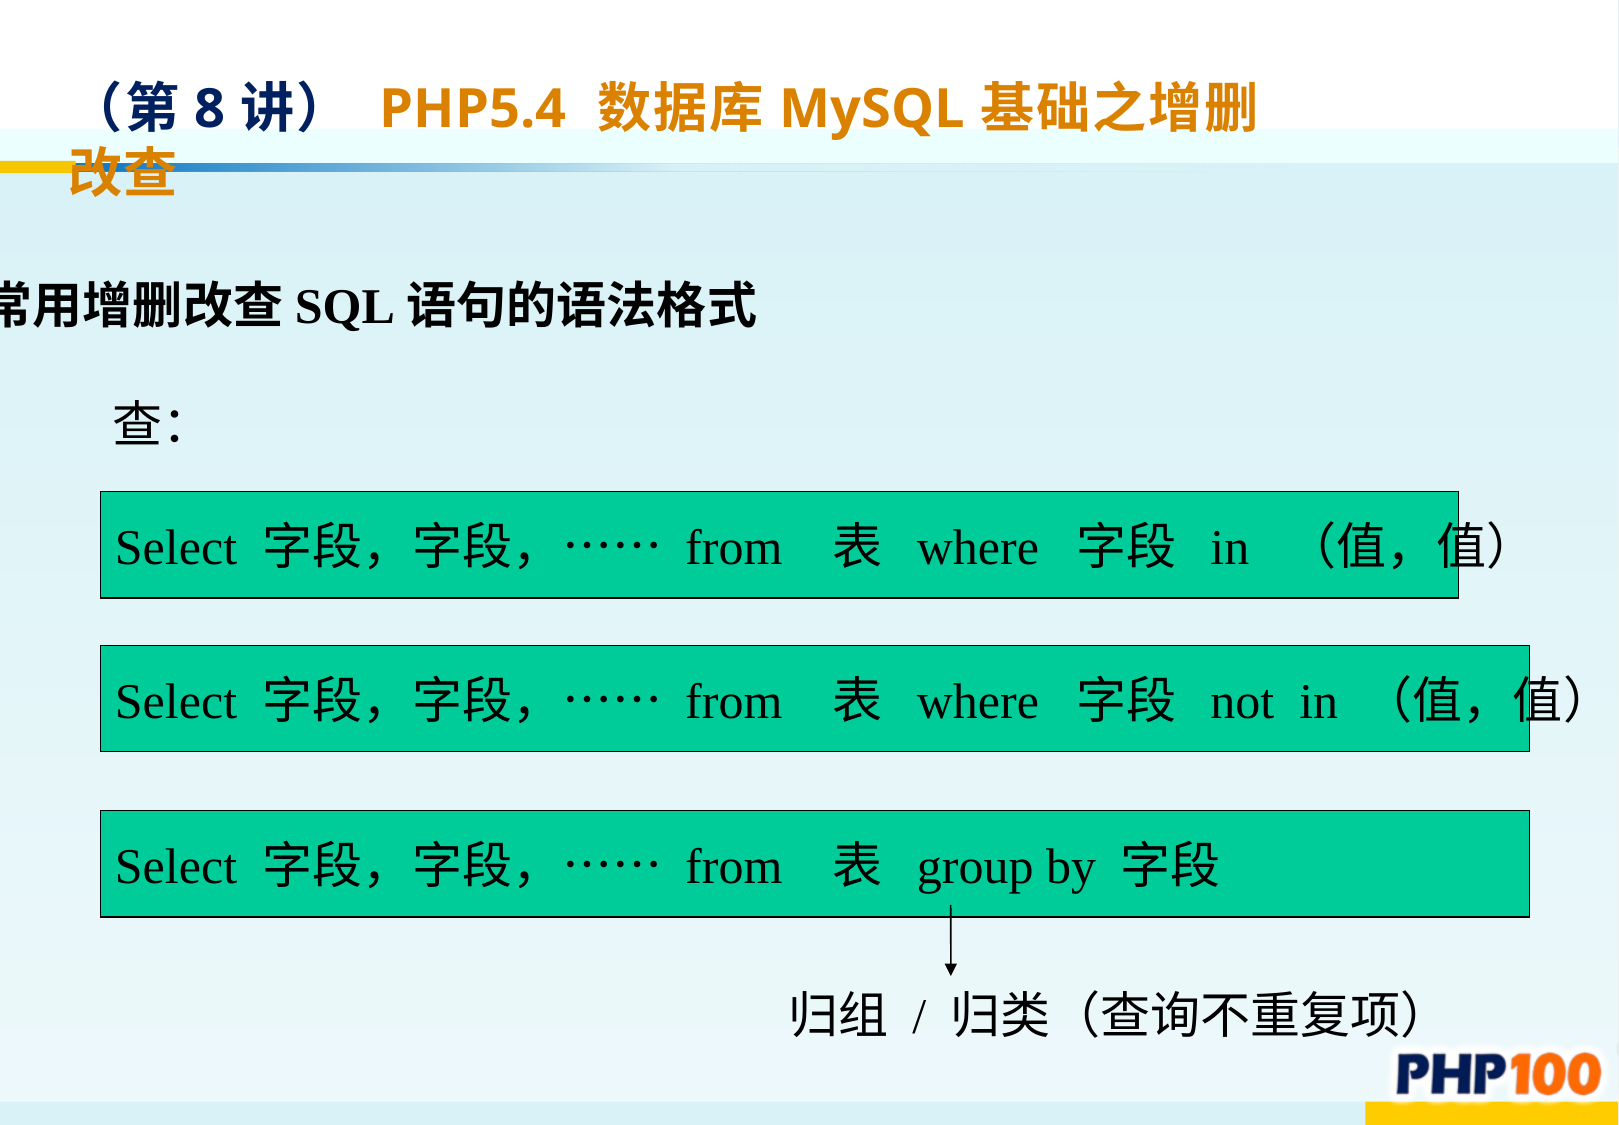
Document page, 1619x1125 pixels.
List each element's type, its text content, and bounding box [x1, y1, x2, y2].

text_box Select 字段，字段，…… from 表 where 字段 not in （值，值） [100, 645, 1530, 752]
text_box 常用增删改查SQL语句的语法格式 [0, 236, 922, 342]
picture [1385, 1042, 1619, 1107]
text_box Select 字段，字段，…… from 表 where 字段 in （值，值） [100, 491, 1459, 598]
picture [76, 162, 1304, 173]
text_box Select 字段，字段，…… from 表 group by 字段 [100, 810, 1530, 917]
text_box （第8讲） PHP5.4 数据库MySQL基础之增删改查 [54, 66, 1274, 146]
text_box 归组 / 归类（查询不重复项） [774, 976, 1466, 1051]
text_box 查： [97, 385, 228, 460]
text_box [944, 904, 957, 976]
